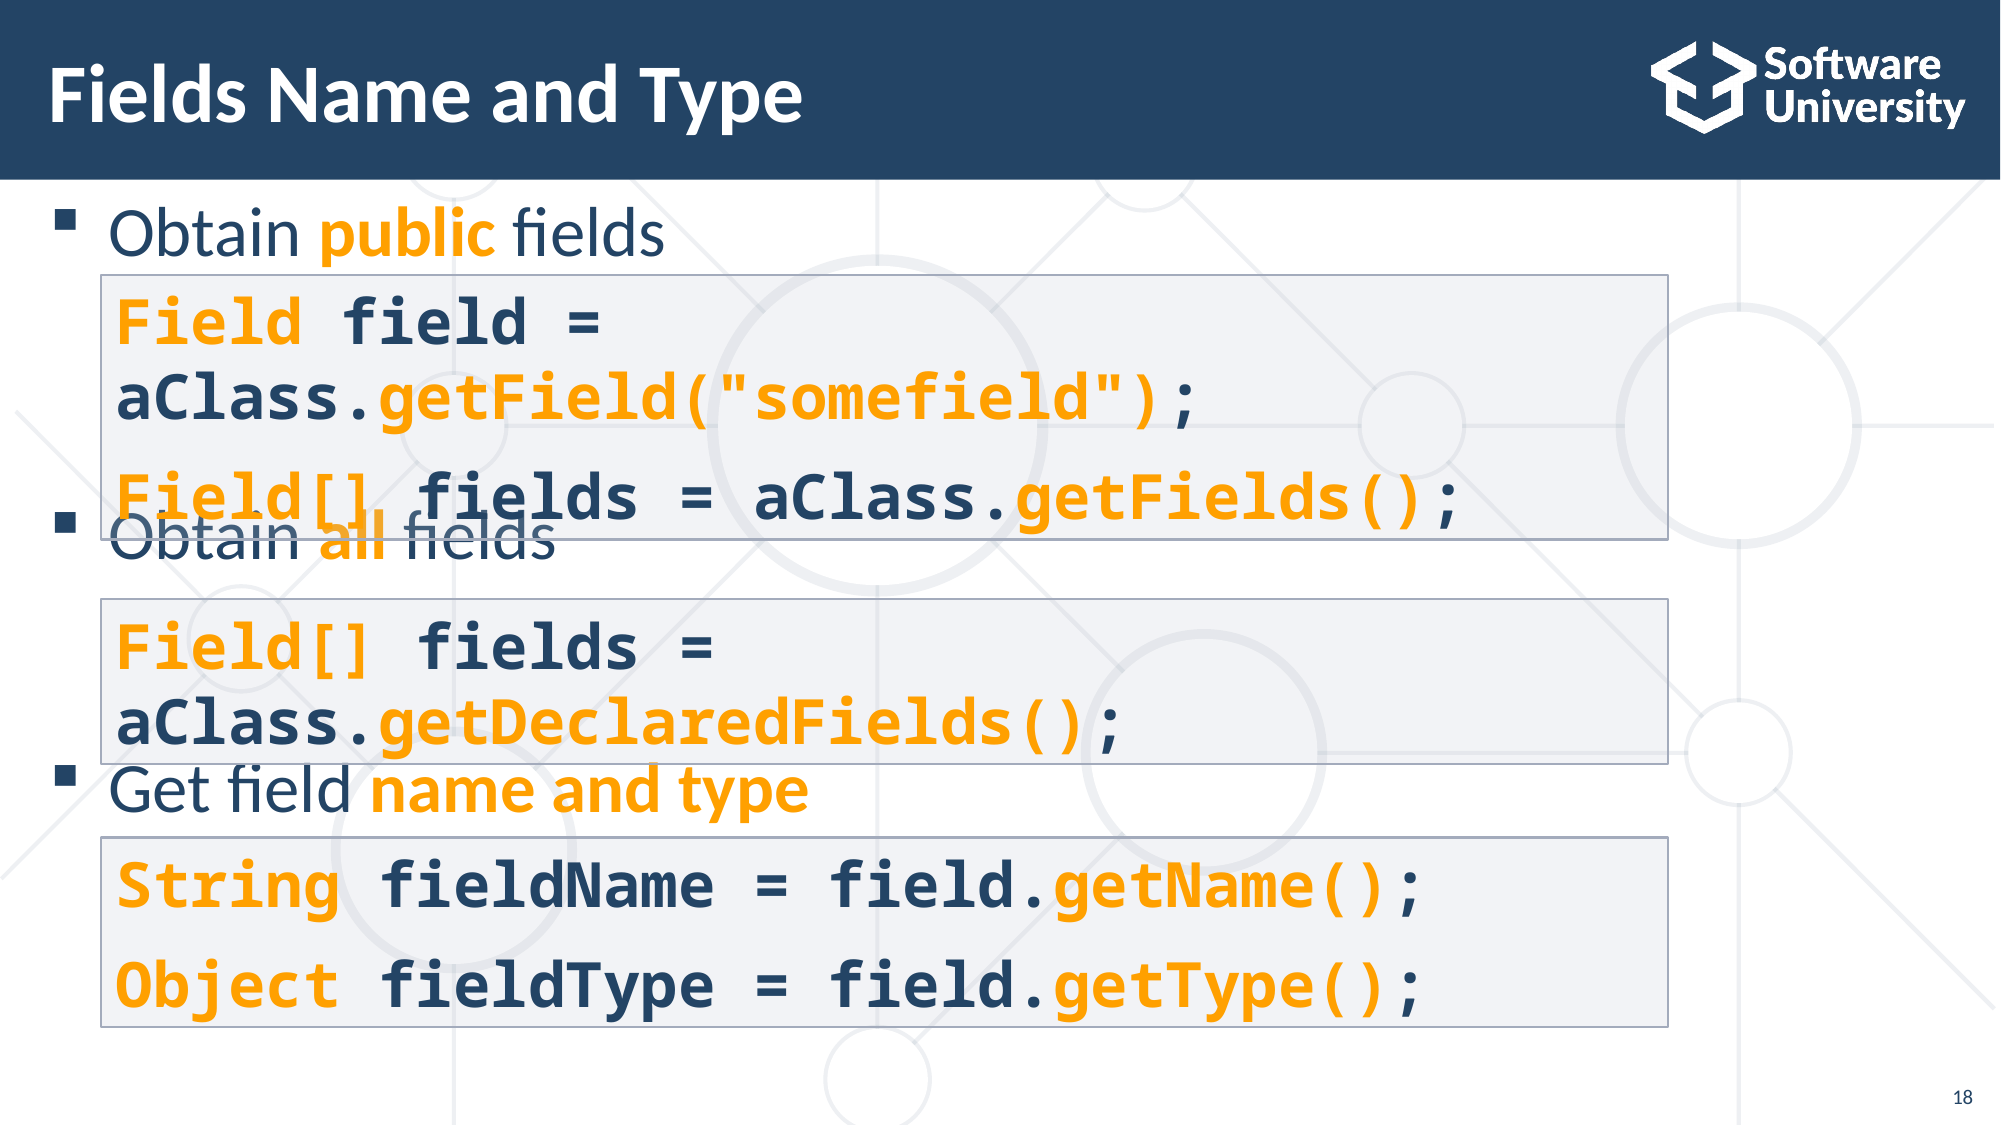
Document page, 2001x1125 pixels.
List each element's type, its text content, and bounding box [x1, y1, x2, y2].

text_box Field field = aClass.getField("somefield"); Field[] fields = aClass.getFields(); [100, 274, 1669, 540]
picture [1651, 41, 1966, 134]
title Fields Name and Type [31, 16, 1625, 162]
slide_number 18 [1927, 1067, 1989, 1117]
text_box Field[] fields = aClass.getDeclaredFields(); [100, 599, 1669, 764]
text_box String fieldName = field.getName(); Object fieldType = field.getType(); [100, 837, 1669, 1028]
list Obtain public fields Obtain all fields Get field name and type [31, 175, 2000, 1090]
